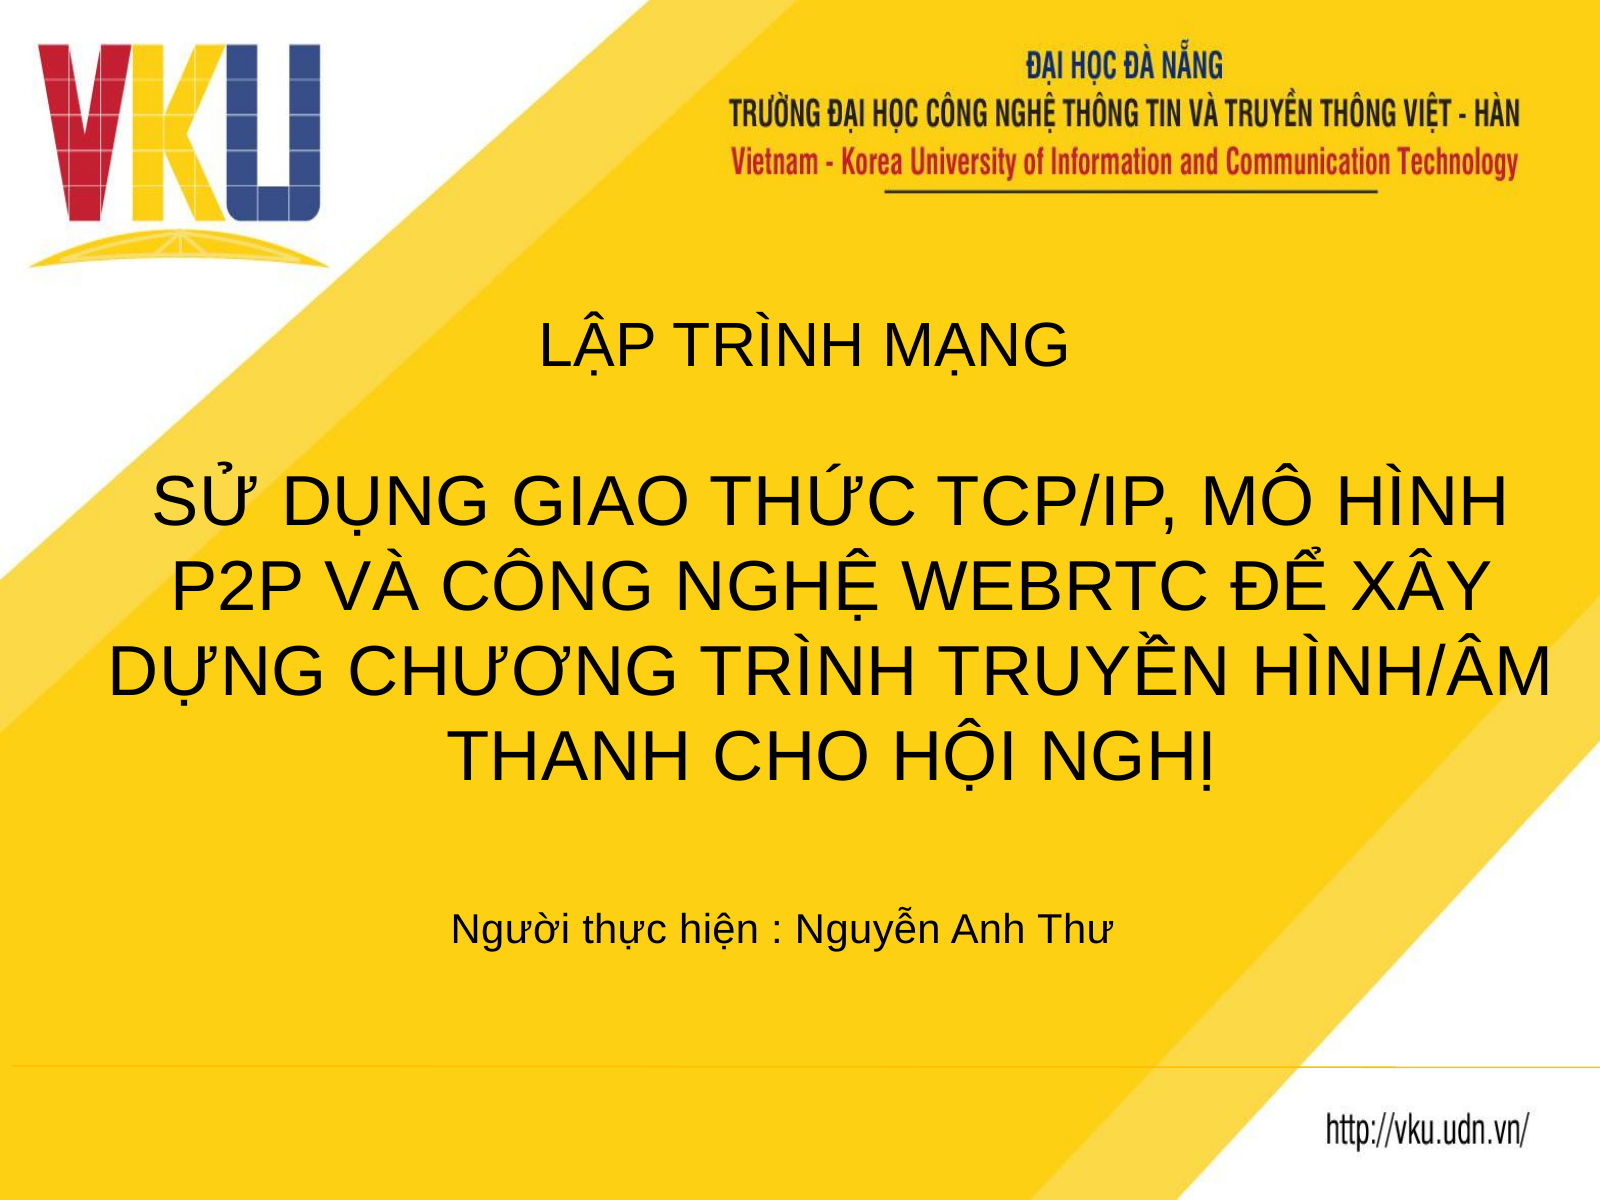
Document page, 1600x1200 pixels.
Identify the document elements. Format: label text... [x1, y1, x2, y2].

text_box SỬ DỤNG GIAO THỨC TCP/IP, MÔ HÌNH P2P VÀ CÔNG NGHỆ WEBRTC ĐỂ XÂY DỰNG CHƯƠNG TRÌNH TRUYỀN HÌNH/ÂM THANH CHO HỘI NGHỊ [97, 455, 1569, 796]
text_box LẬP TRÌNH MẠNG [41, 311, 1569, 380]
text_box Người thực hiện : Nguyễn Anh Thư [440, 901, 1126, 952]
text_box [0, 0, 1600, 1200]
